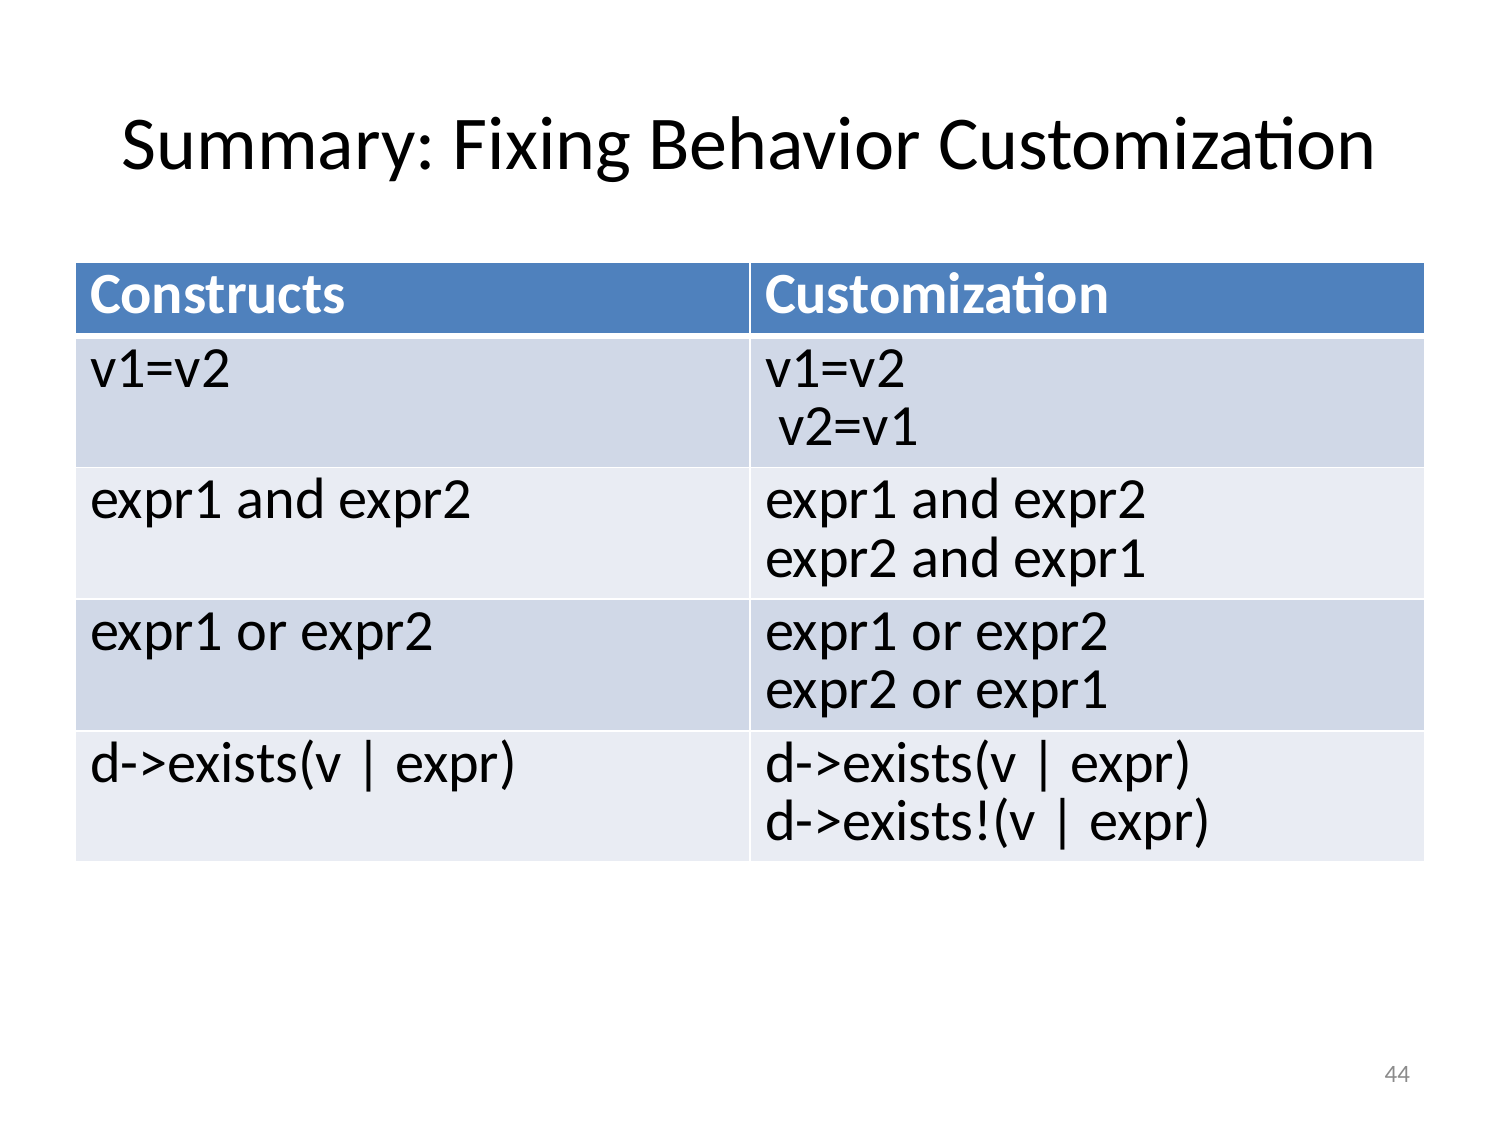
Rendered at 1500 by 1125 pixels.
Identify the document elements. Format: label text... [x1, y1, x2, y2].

table_cell expr1 and expr2 expr2 and expr1 [751, 468, 1424, 598]
table_cell d->exists(v | expr) [76, 732, 749, 861]
table_cell expr1 or expr2 [76, 600, 749, 730]
slide_number 44 [1074, 1042, 1425, 1103]
table_cell v1=v2 [76, 339, 749, 467]
table_cell expr1 and expr2 [76, 468, 749, 598]
table_cell d->exists(v | expr) d->exists!(v | expr) [751, 732, 1424, 861]
table_cell expr1 or expr2 expr2 or expr1 [751, 600, 1424, 730]
table_cell v1=v2 v2=v1 [751, 339, 1424, 467]
table_header Customization [751, 263, 1424, 333]
table_header Constructs [76, 263, 749, 333]
title Summary: Fixing Behavior Customization [75, 45, 1425, 233]
